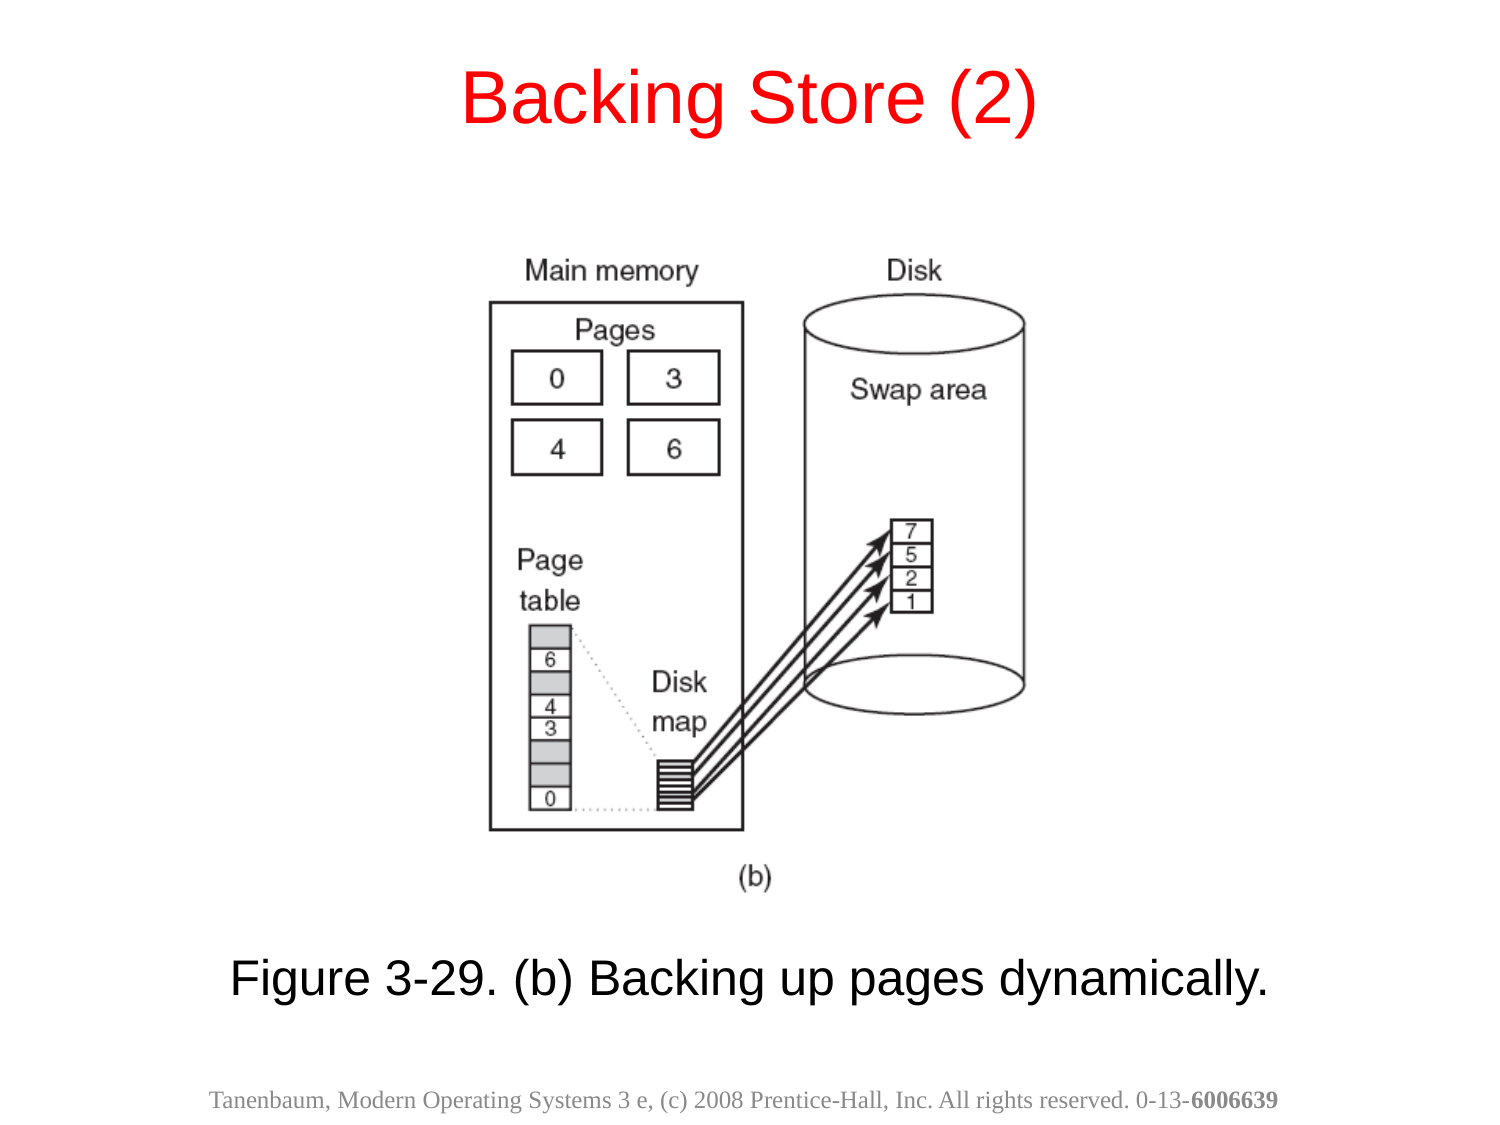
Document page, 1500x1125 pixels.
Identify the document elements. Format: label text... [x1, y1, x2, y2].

text_box Backing Store (2) [0, 0, 1500, 188]
text_box Tanenbaum, Modern Operating Systems 3 e, (c) 2008 Prentice-Hall, Inc. All rights reserved. 0-13-6006639 [29, 1077, 1459, 1120]
text_box Figure 3-29. (b) Backing up pages dynamically. [0, 937, 1500, 1075]
picture [425, 212, 1077, 915]
